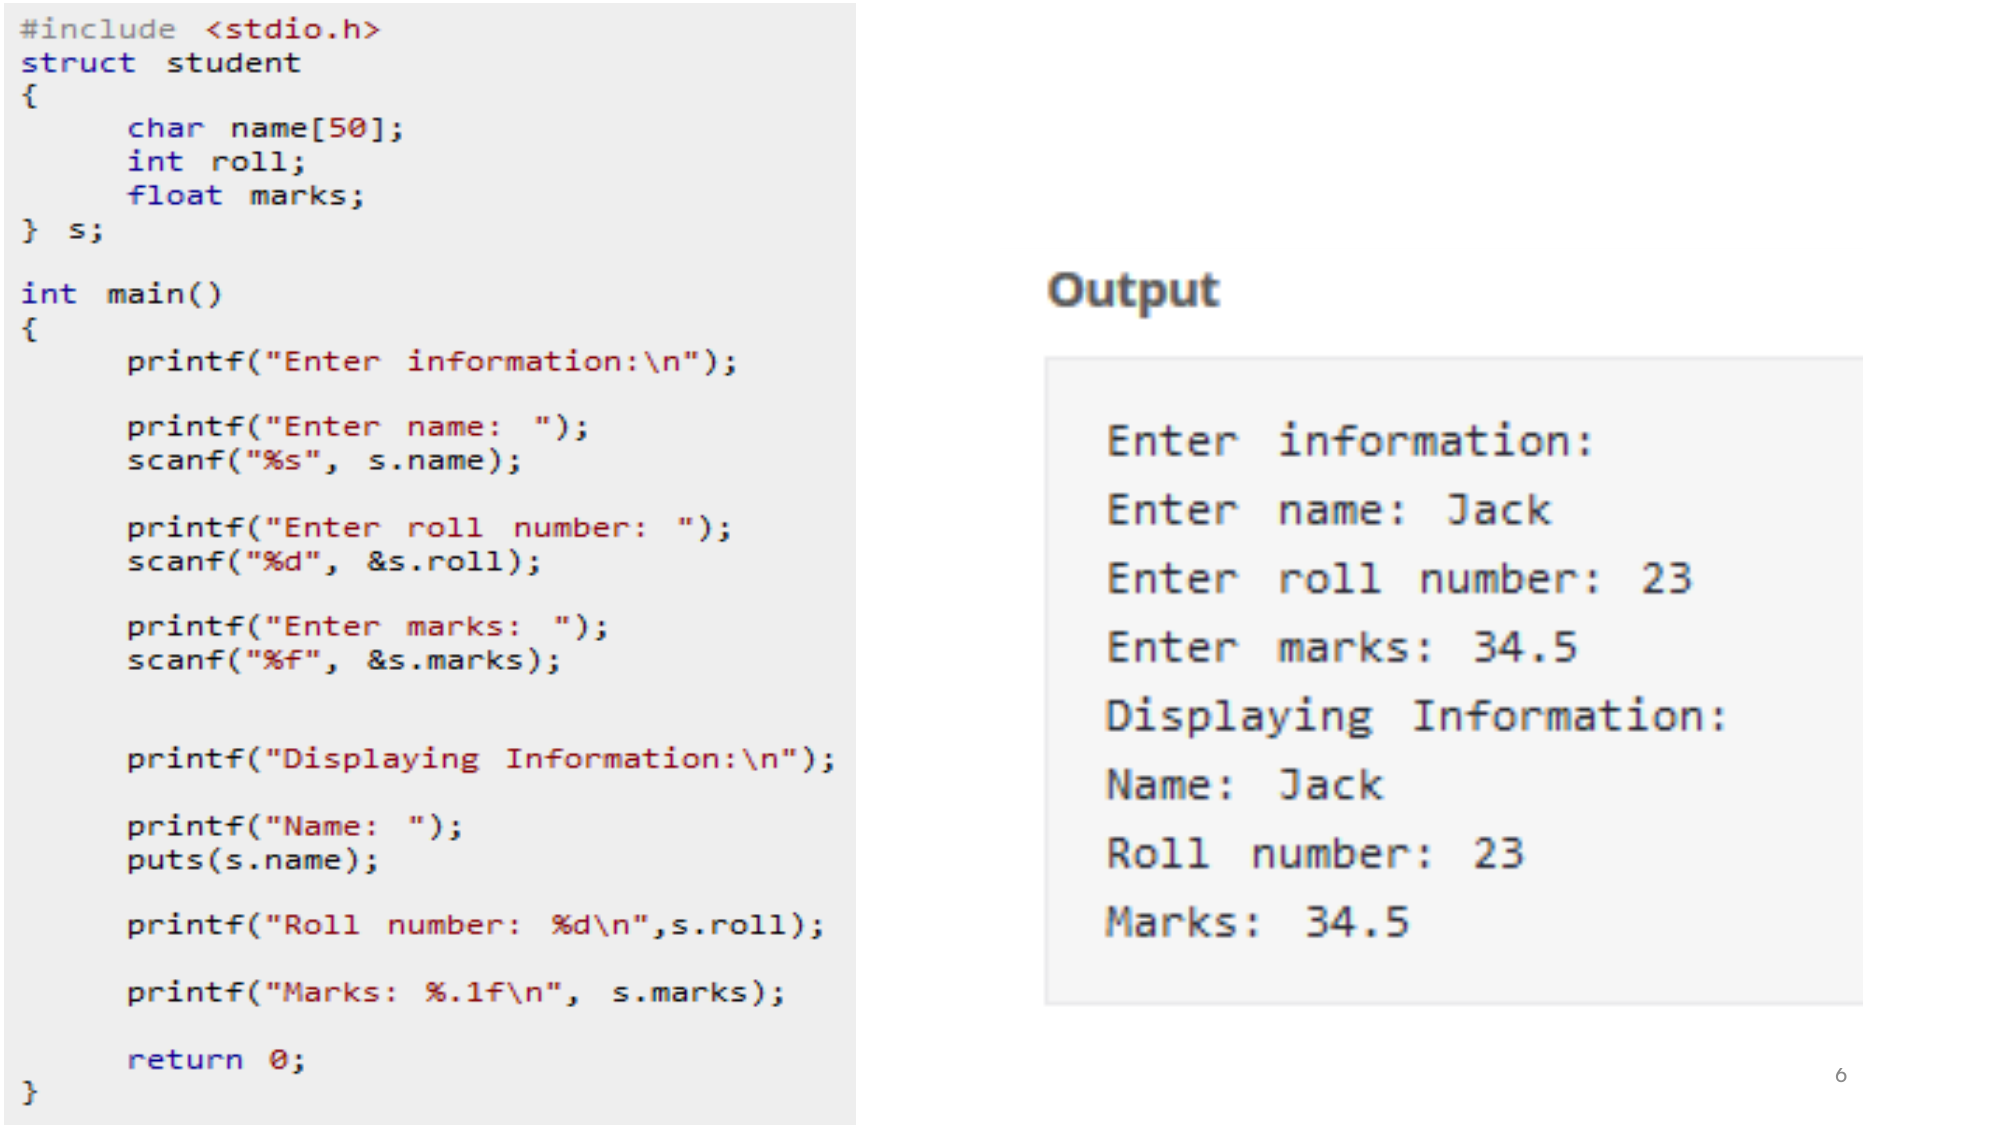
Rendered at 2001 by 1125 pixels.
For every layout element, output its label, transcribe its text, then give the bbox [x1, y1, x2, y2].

picture [3, 3, 856, 1125]
picture [1000, 247, 1863, 1068]
slide_number 6 [1412, 1068, 1863, 1103]
